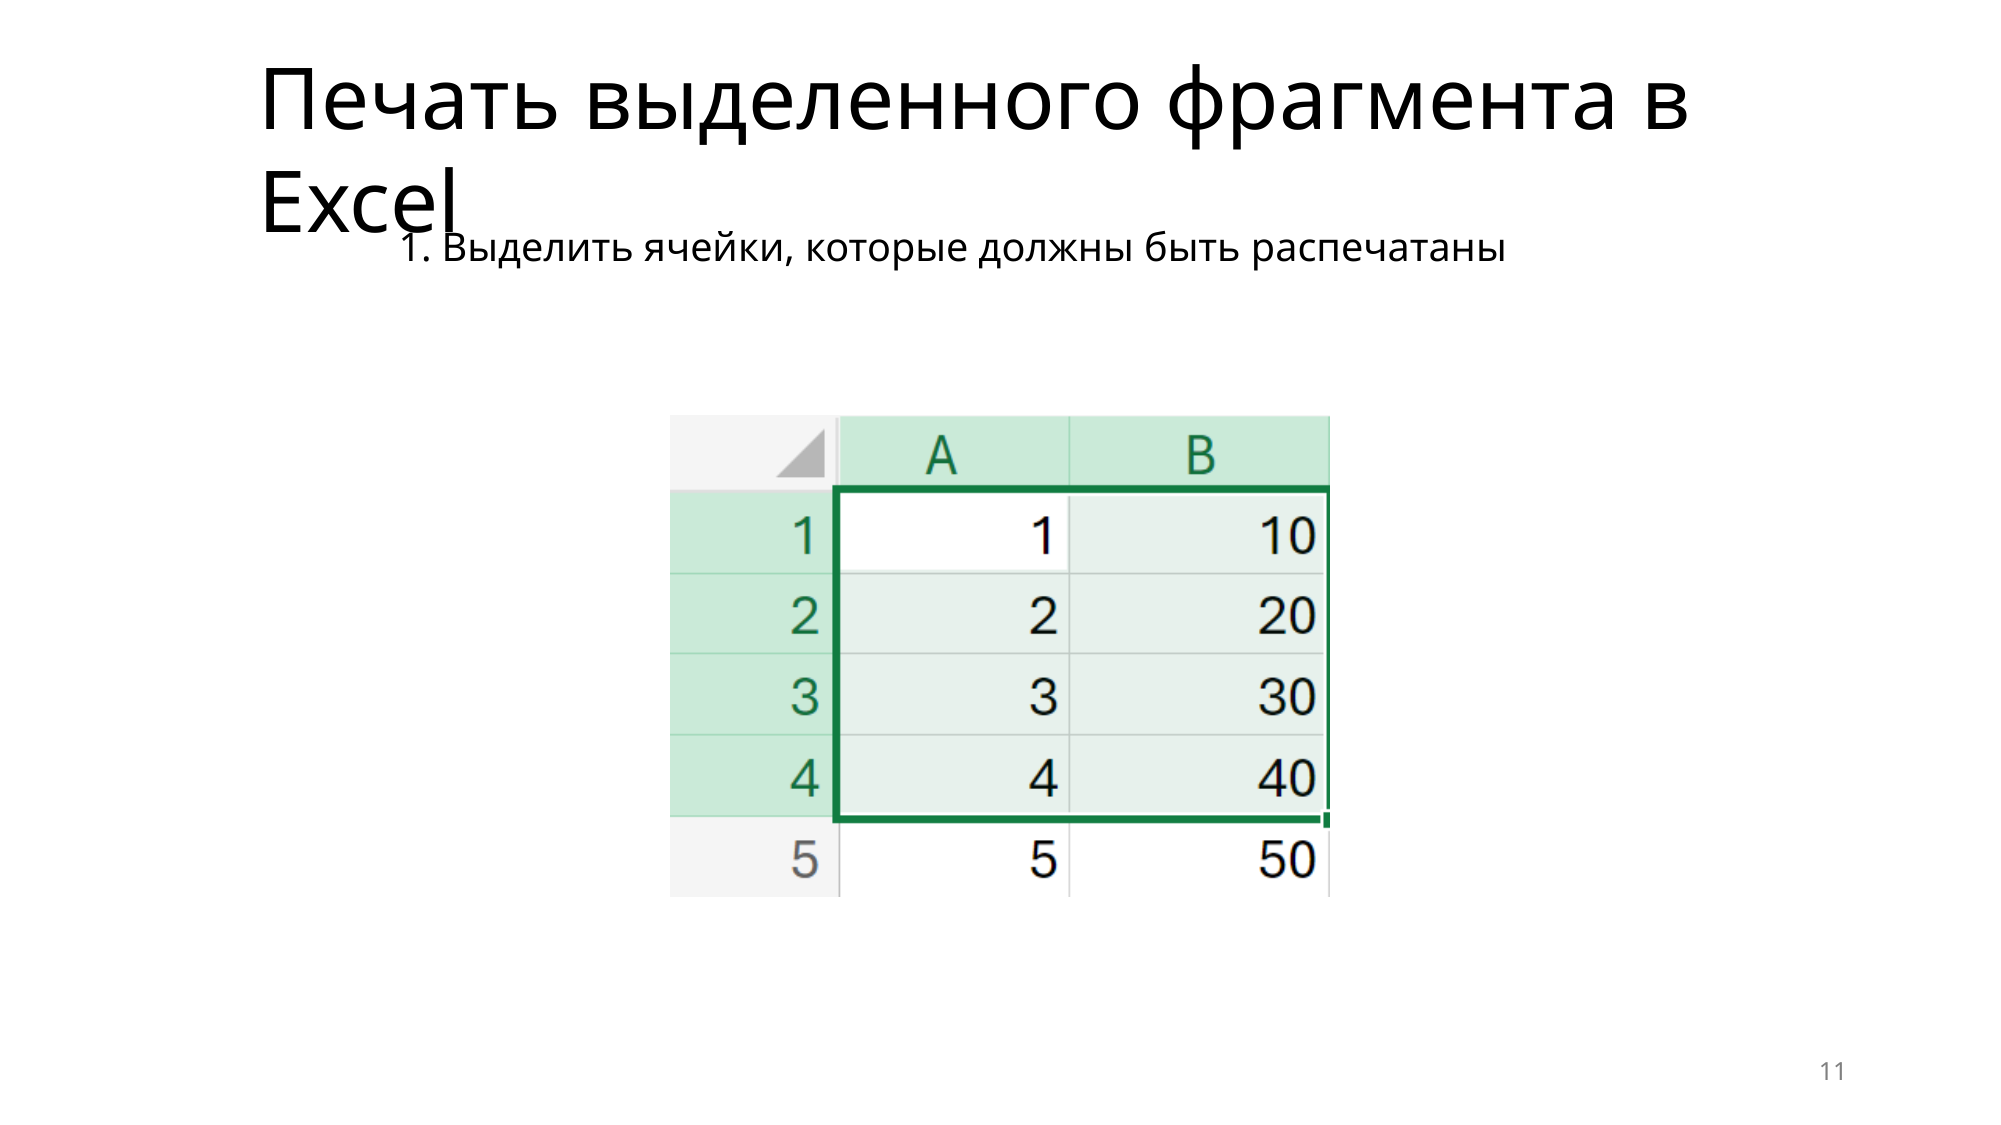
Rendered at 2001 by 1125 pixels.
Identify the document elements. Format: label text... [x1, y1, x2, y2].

slide_number 11 [1412, 1042, 1863, 1103]
text_box Печать выделенного фрагмента в Excel [243, 37, 1755, 257]
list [669, 415, 1331, 898]
text_box 1. Выделить ячейки, которые должны быть распечатаны [303, 257, 1614, 321]
